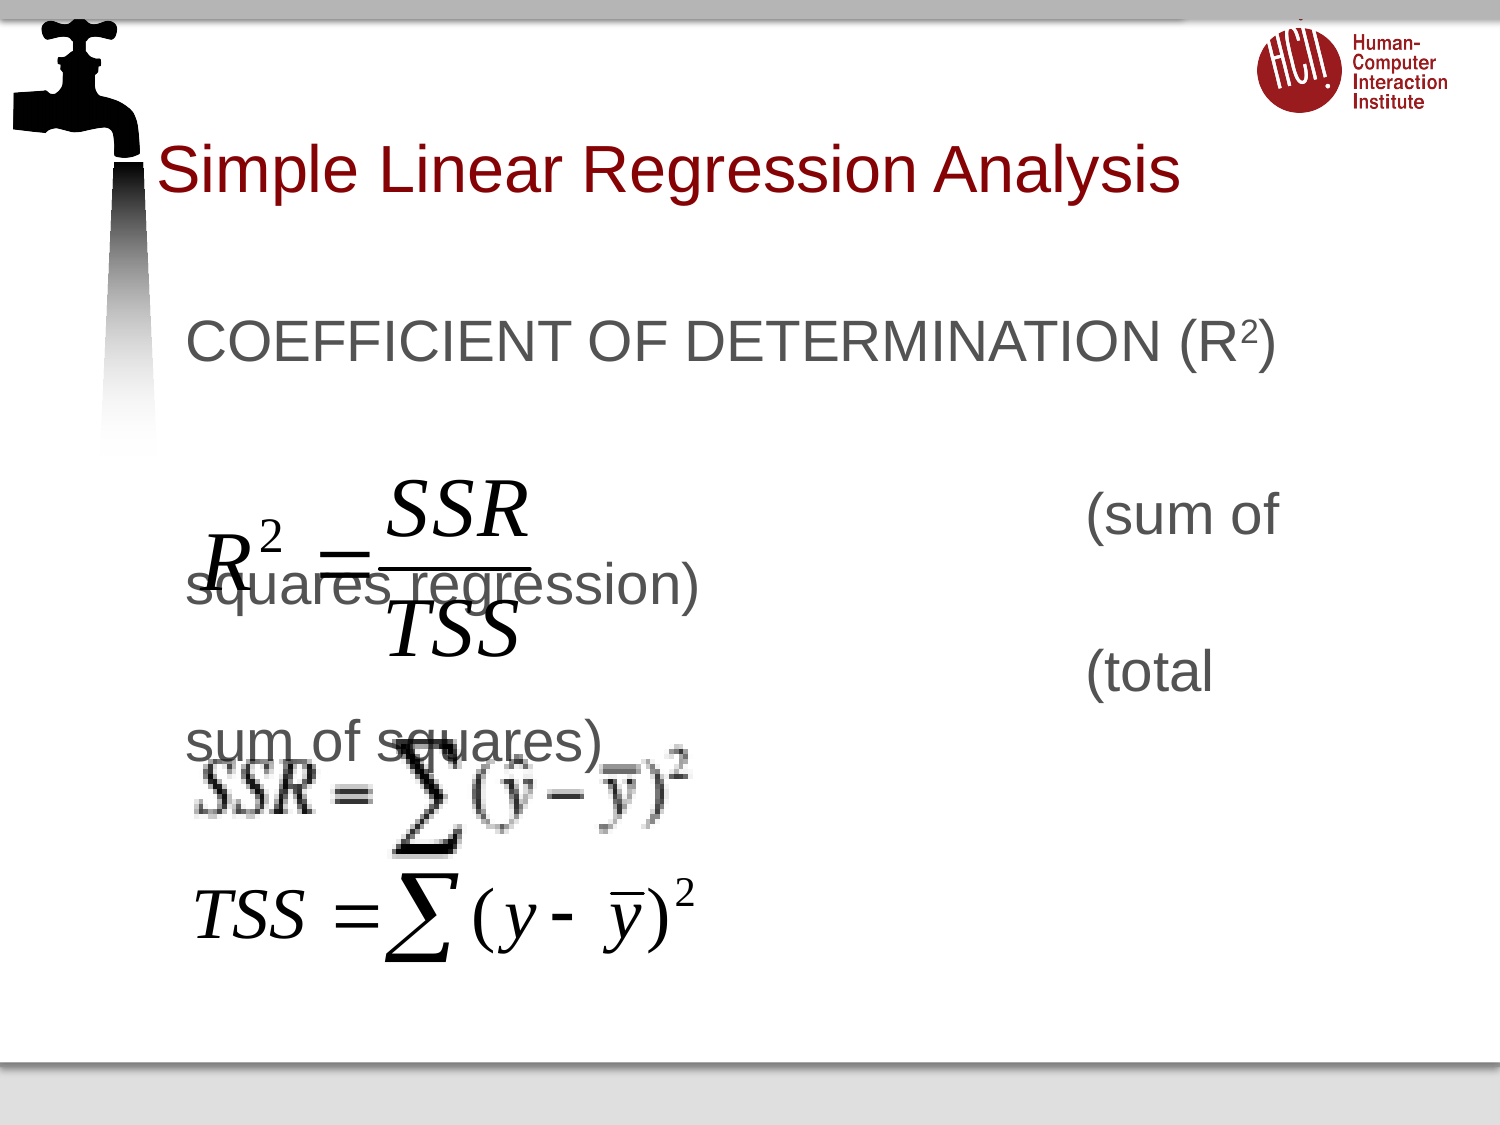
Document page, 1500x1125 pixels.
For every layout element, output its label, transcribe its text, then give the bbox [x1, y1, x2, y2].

picture [1257, 20, 1447, 113]
list COEFFICIENT OF DETERMINATION (R2) (sum of squares regression) (total sum of squares) [185, 303, 1342, 1022]
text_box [184, 455, 548, 676]
title Simple Linear Regression Analysis [156, 50, 1187, 214]
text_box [184, 859, 714, 982]
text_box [184, 724, 703, 859]
picture [13, 20, 140, 158]
